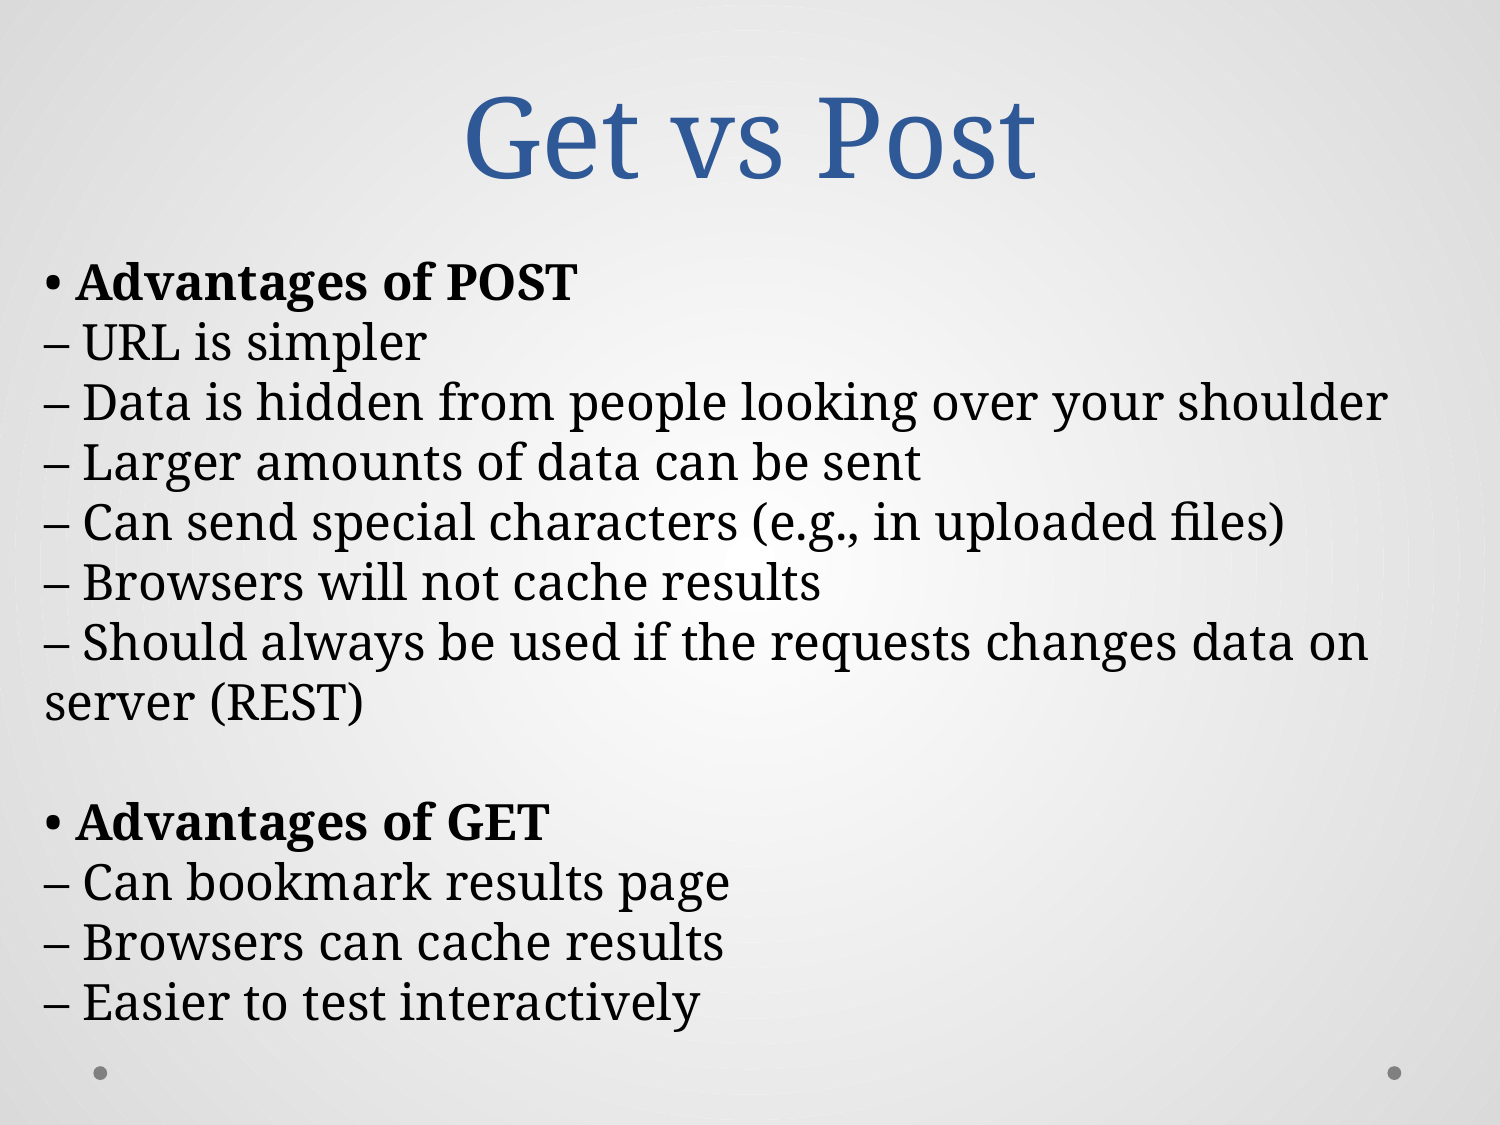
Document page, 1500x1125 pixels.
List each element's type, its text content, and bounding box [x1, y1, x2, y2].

title Get vs Post [75, 0, 1425, 209]
text_box • Advantages of POST – URL is simpler – Data is hidden from people looking over your shoulder – Larger amounts of data can be sent – Can send special characters (e.g., in uploaded files) – Browsers will not cache results – Should always be used if the requests changes data on server (REST) • Advantages of GET – Can bookmark results page – Browsers can cache results – Easier to test interactively [29, 243, 1500, 1039]
